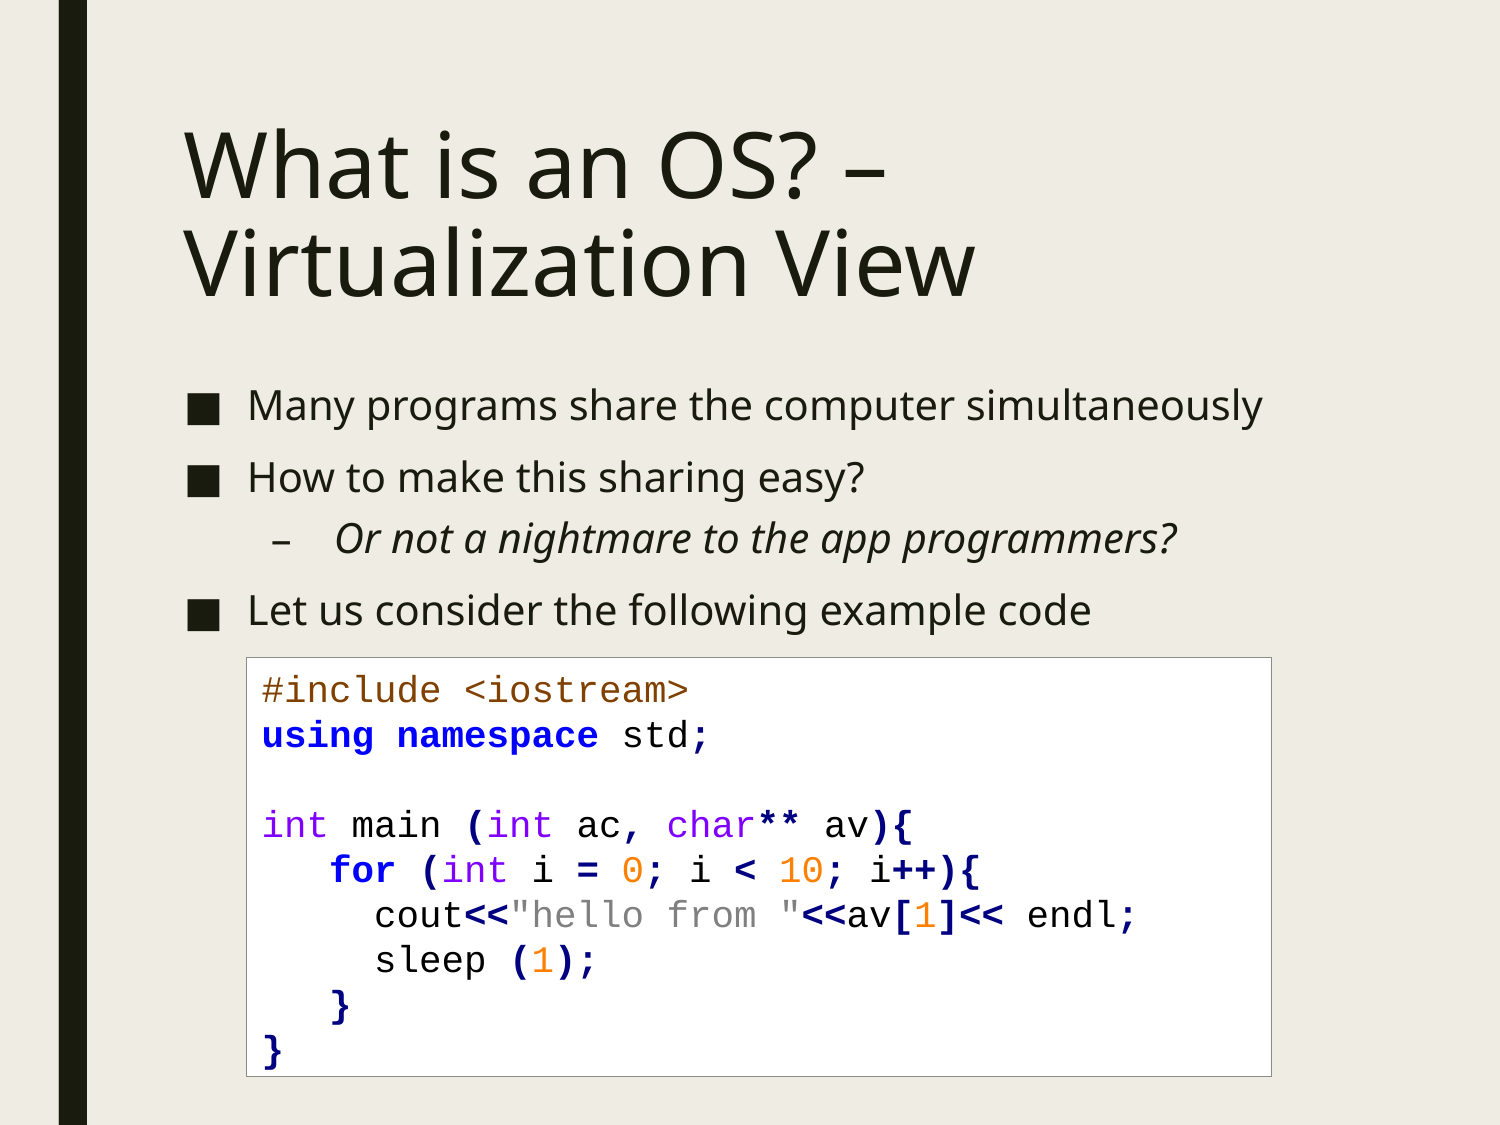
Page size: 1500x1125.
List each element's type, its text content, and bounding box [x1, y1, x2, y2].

list Many programs share the computer simultaneously How to make this sharing easy? Or not a nightmare to the app programmers? Let us consider the following example code [168, 375, 1351, 963]
text_box #include <iostream> using namespace std; int main (int ac, char** av){ for (int i = 0; i < 10; i++){ cout<<"hello from "<<av[1]<< endl; sleep (1); } } [246, 657, 1272, 1077]
title What is an OS? – Virtualization View [168, 112, 1351, 357]
